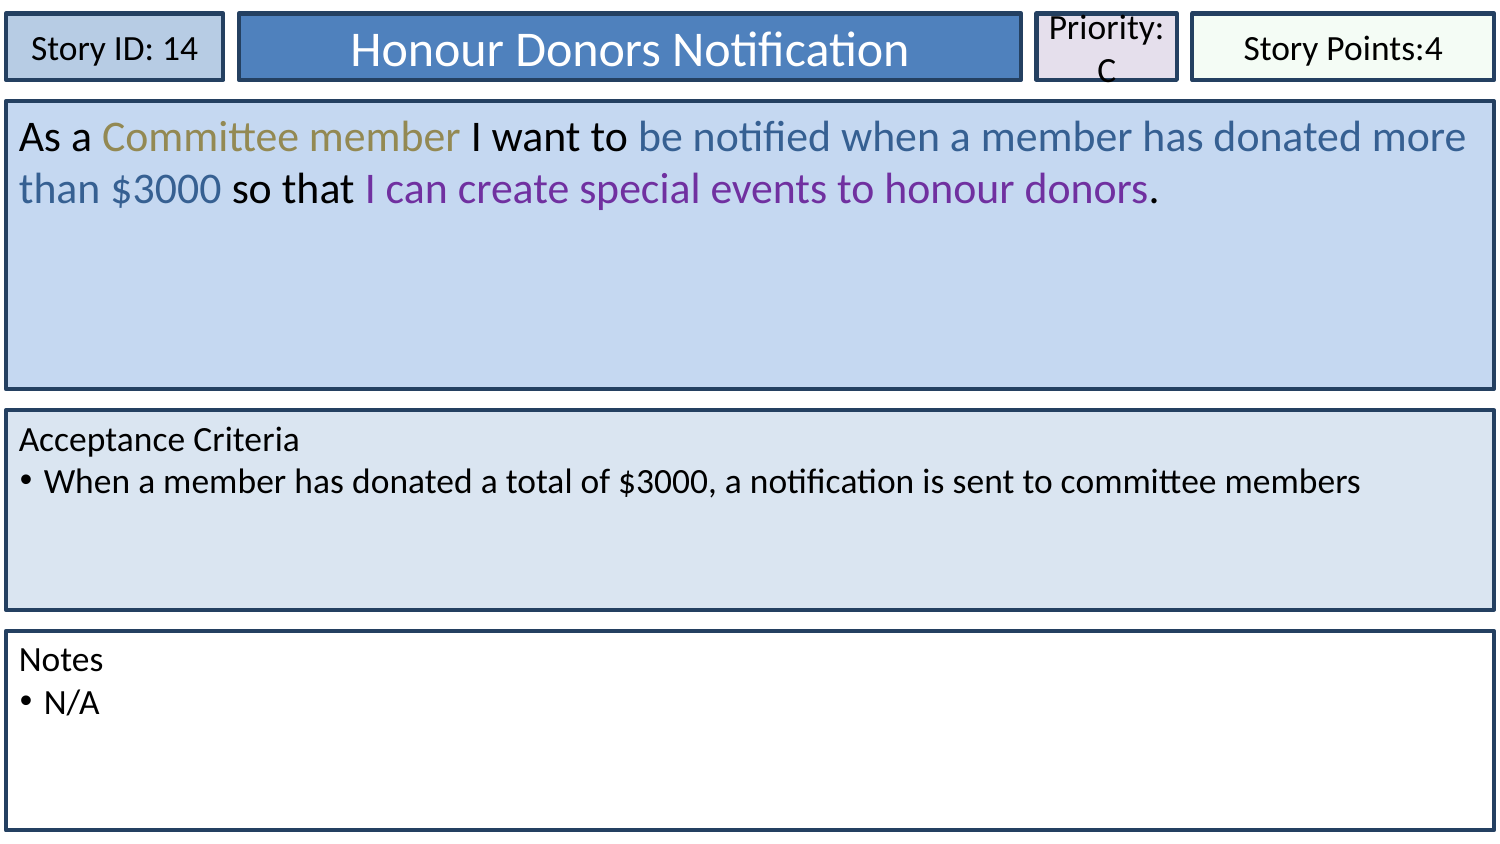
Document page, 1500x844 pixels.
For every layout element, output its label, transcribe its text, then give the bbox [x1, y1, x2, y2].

text_box As a Committee member I want to be notified when a member has donated more than $3000 so that I can create special events to honour donors. [5, 101, 1494, 389]
text_box Priority: C [1036, 13, 1177, 80]
text_box Story Points:4 [1192, 13, 1495, 80]
text_box Acceptance Criteria When a member has donated a total of $3000, a notification is sent to committee members [5, 410, 1494, 610]
text_box Honour Donors Notification [238, 13, 1022, 80]
text_box Story ID: 14 [5, 13, 224, 80]
text_box Notes N/A [5, 631, 1494, 831]
